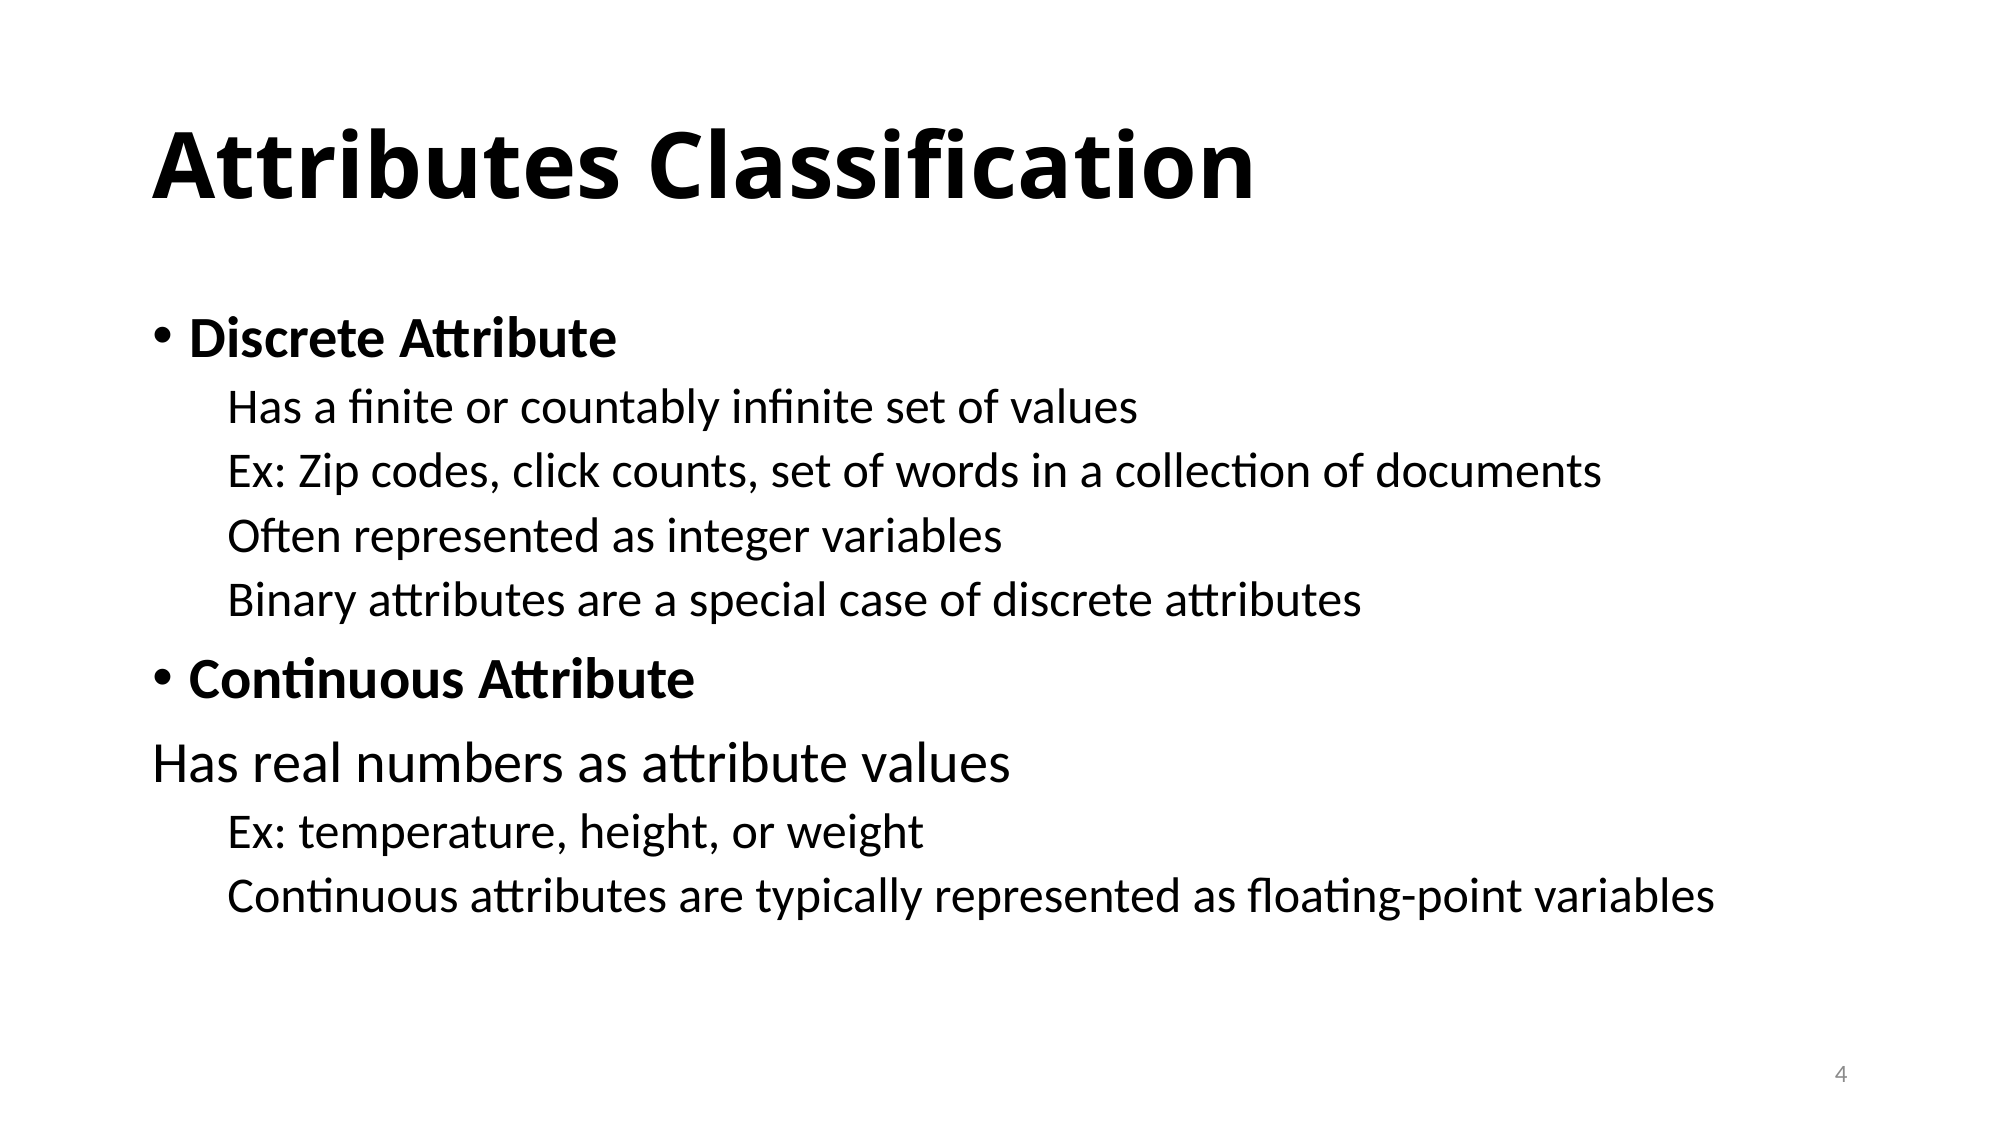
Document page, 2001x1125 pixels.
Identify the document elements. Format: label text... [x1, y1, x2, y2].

slide_number 4 [1412, 1042, 1863, 1103]
list Discrete Attribute Has a finite or countably infinite set of values Ex: Zip codes, click counts, set of words in a collection of documents Often represented as integer variables Binary attributes are a special case of discrete attributes Continuous Attribute Has real numbers as attribute values Ex: temperature, height, or weight Continuous attributes are typically represented as floating-point variables [137, 299, 1863, 1014]
title Attributes Classification [137, 59, 1863, 278]
